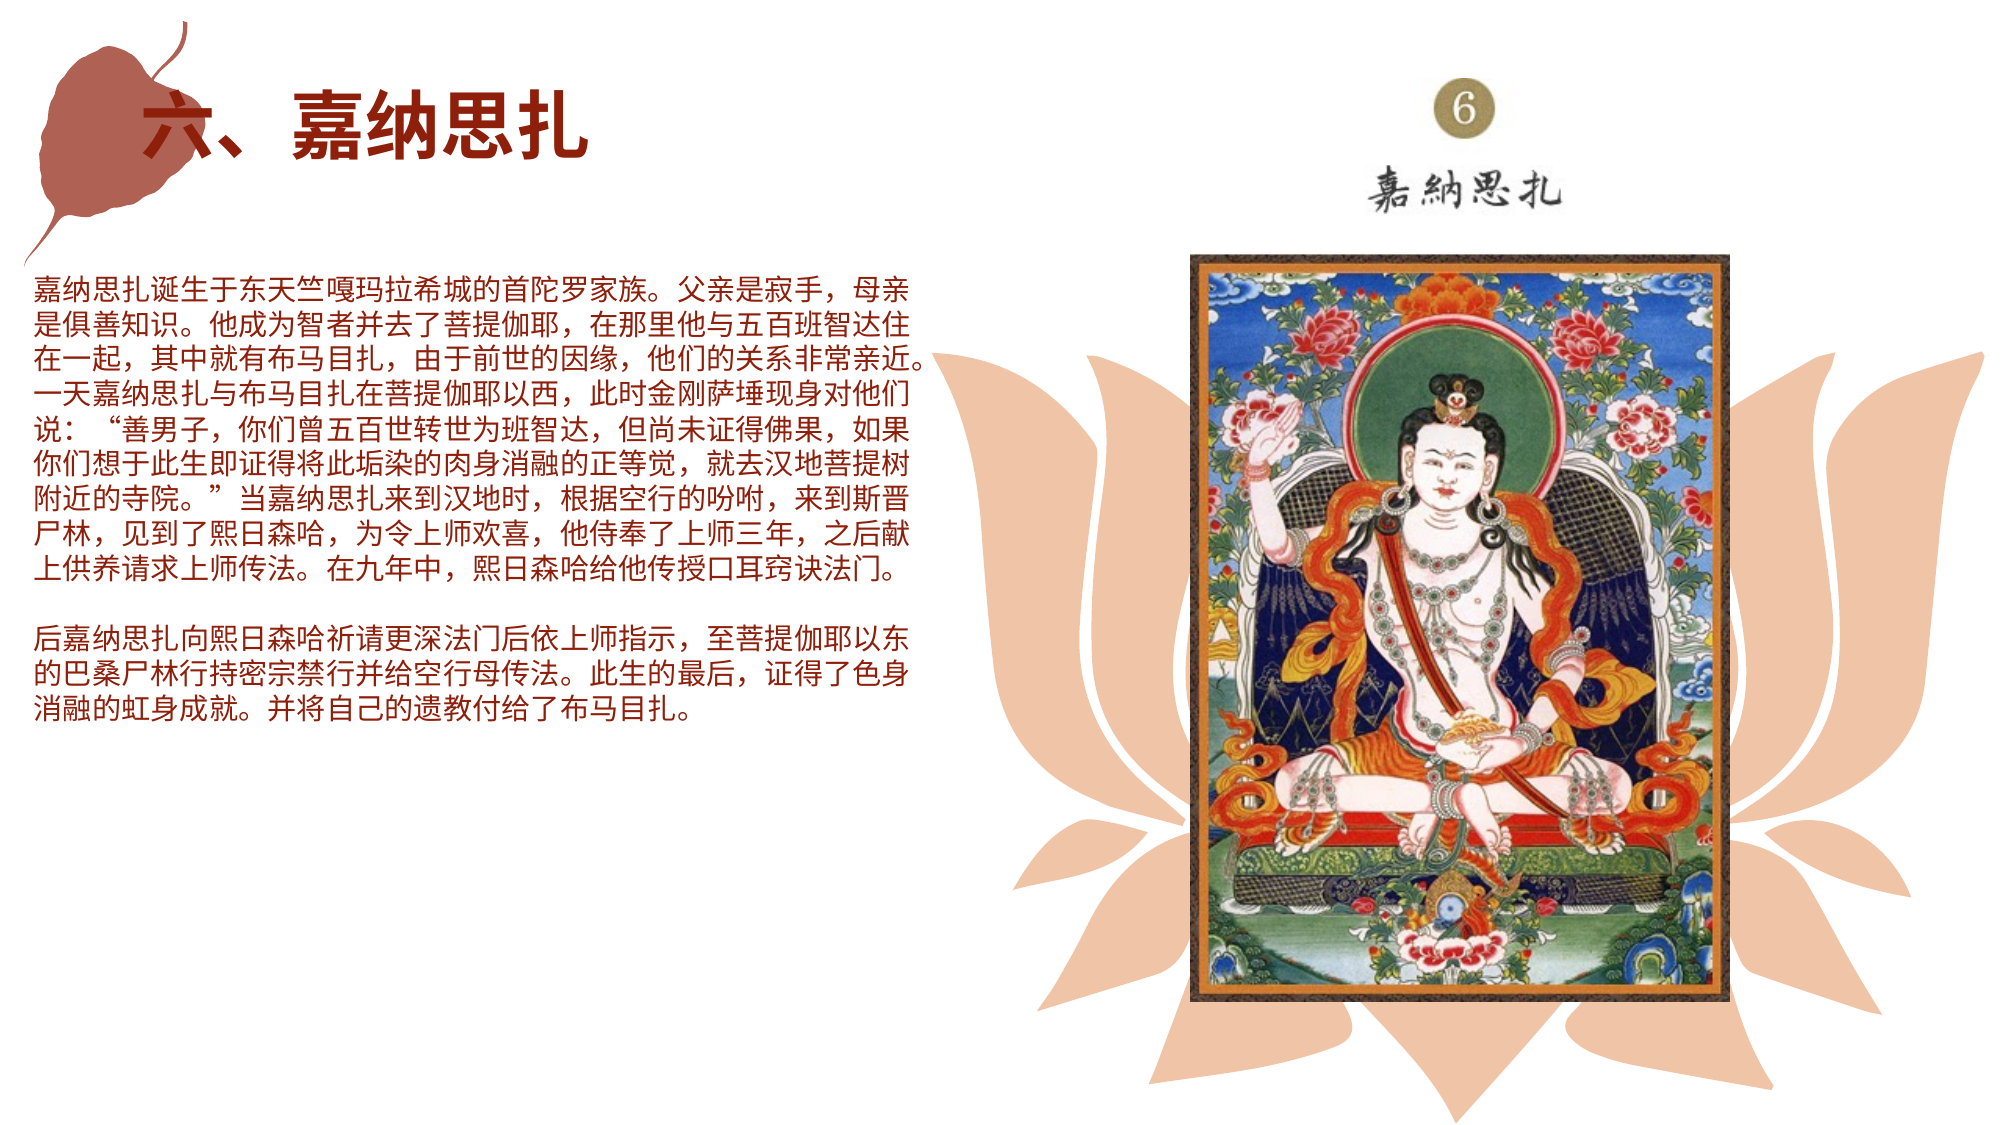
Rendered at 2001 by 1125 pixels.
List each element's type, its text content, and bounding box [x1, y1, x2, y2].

text_box 六、嘉纳思扎 [132, 78, 1005, 169]
text_box [24, 20, 188, 263]
picture [1189, 78, 1730, 1002]
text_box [931, 335, 1984, 1125]
text_box 嘉纳思扎诞生于东天竺嘎玛拉希城的首陀罗家族。父亲是寂手，母亲是俱善知识。他成为智者并去了菩提伽耶，在那里他与五百班智达住在一起，其中就有布马目扎，由于前世的因缘，他们的关系非常亲近。一天嘉纳思扎与布马目扎在菩提伽耶以西，此时金刚萨埵现身对他们说：“善男子，你们曾五百世转世为班智达，但尚未证得佛果，如果你们想于此生即证得将此垢染的肉身消融的正等觉，就去汉地菩提树附近的寺院。”当嘉纳思扎来到汉地时，根据空行的吩咐，来到斯晋尸林，见到了熙日森哈，为令上师欢喜，他侍奉了上师三年，之后献上供养请求上师传法。在九年中，熙日森哈给他传授口耳窍诀法门。 后嘉纳思扎向熙日森哈祈请更深法门后依上师指示，至菩提伽耶以东的巴桑尸林行持密宗禁行并给空行母传法。此生的最后，证得了色身消融的虹身成就。并将自己的遗教付给了布马目扎。 [18, 263, 947, 733]
